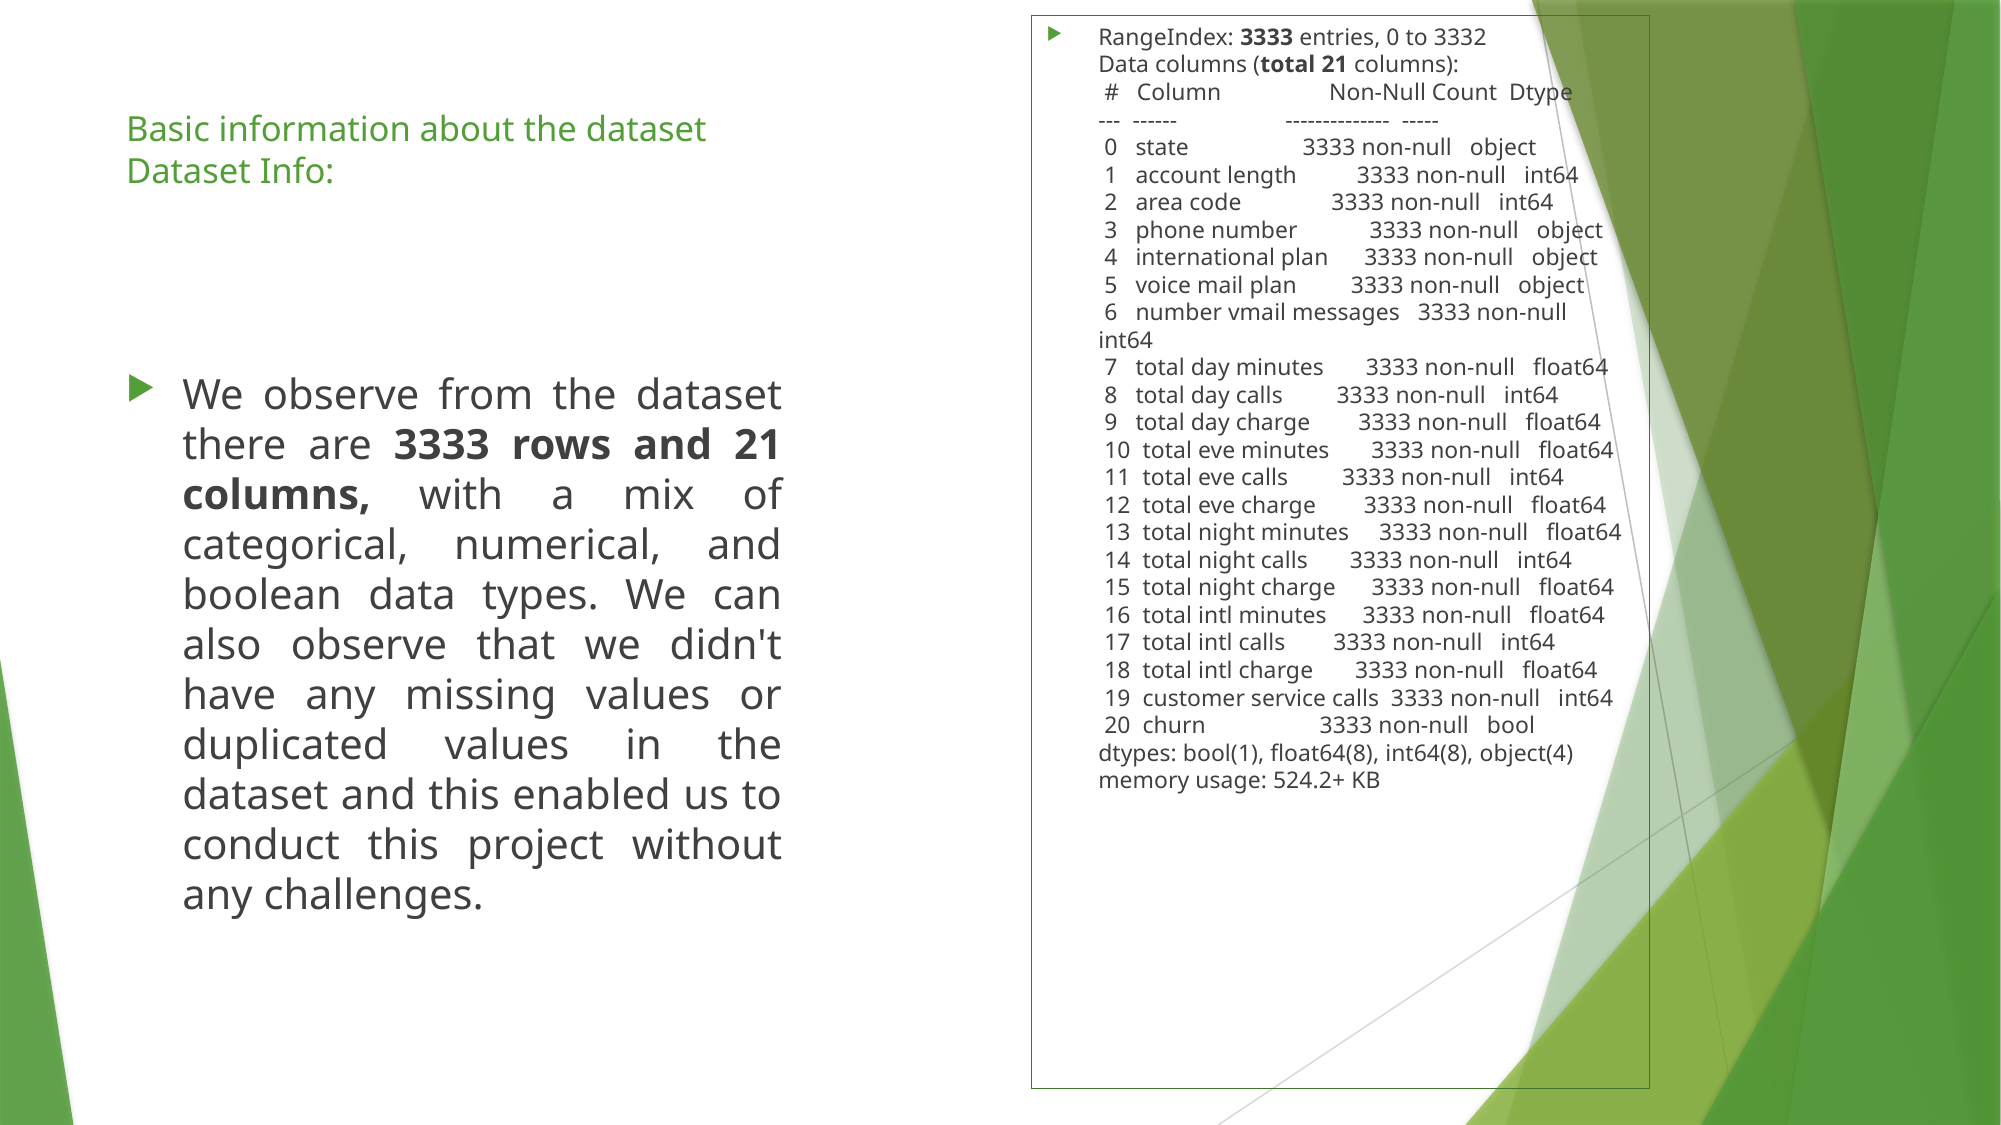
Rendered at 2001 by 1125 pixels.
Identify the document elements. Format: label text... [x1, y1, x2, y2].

title Basic information about the dataset Dataset Info: [111, 99, 894, 199]
list RangeIndex: 3333 entries, 0 to 3332 Data columns (total 21 columns): # Column Non-Null Count Dtype --- ------ -------------- ----- 0 state 3333 non-null object 1 account length 3333 non-null int64 2 area code 3333 non-null int64 3 phone number 3333 non-null object 4 international plan 3333 non-null object 5 voice mail plan 3333 non-null object 6 number vmail messages 3333 non-null int64 7 total day minutes 3333 non-null float64 8 total day calls 3333 non-null int64 9 total day charge 3333 non-null float64 10 total eve minutes 3333 non-null float64 11 total eve calls 3333 non-null int64 12 total eve charge 3333 non-null float64 13 total night minutes 3333 non-null float64 14 total night calls 3333 non-null int64 15 total night charge 3333 non-null float64 16 total intl minutes 3333 non-null float64 17 total intl calls 3333 non-null int64 18 total intl charge 3333 non-null float64 19 customer service calls 3333 non-null int64 20 churn 3333 non-null bool dtypes: bool(1), float64(8), int64(8), object(4) memory usage: 524.2+ KB [1031, 15, 1650, 1089]
list We observe from the dataset there are 3333 rows and 21 columns, with a mix of categorical, numerical, and boolean data types. We can also observe that we didn't have any missing values or duplicated values in the dataset and this enabled us to conduct this project without any challenges. [111, 360, 798, 992]
